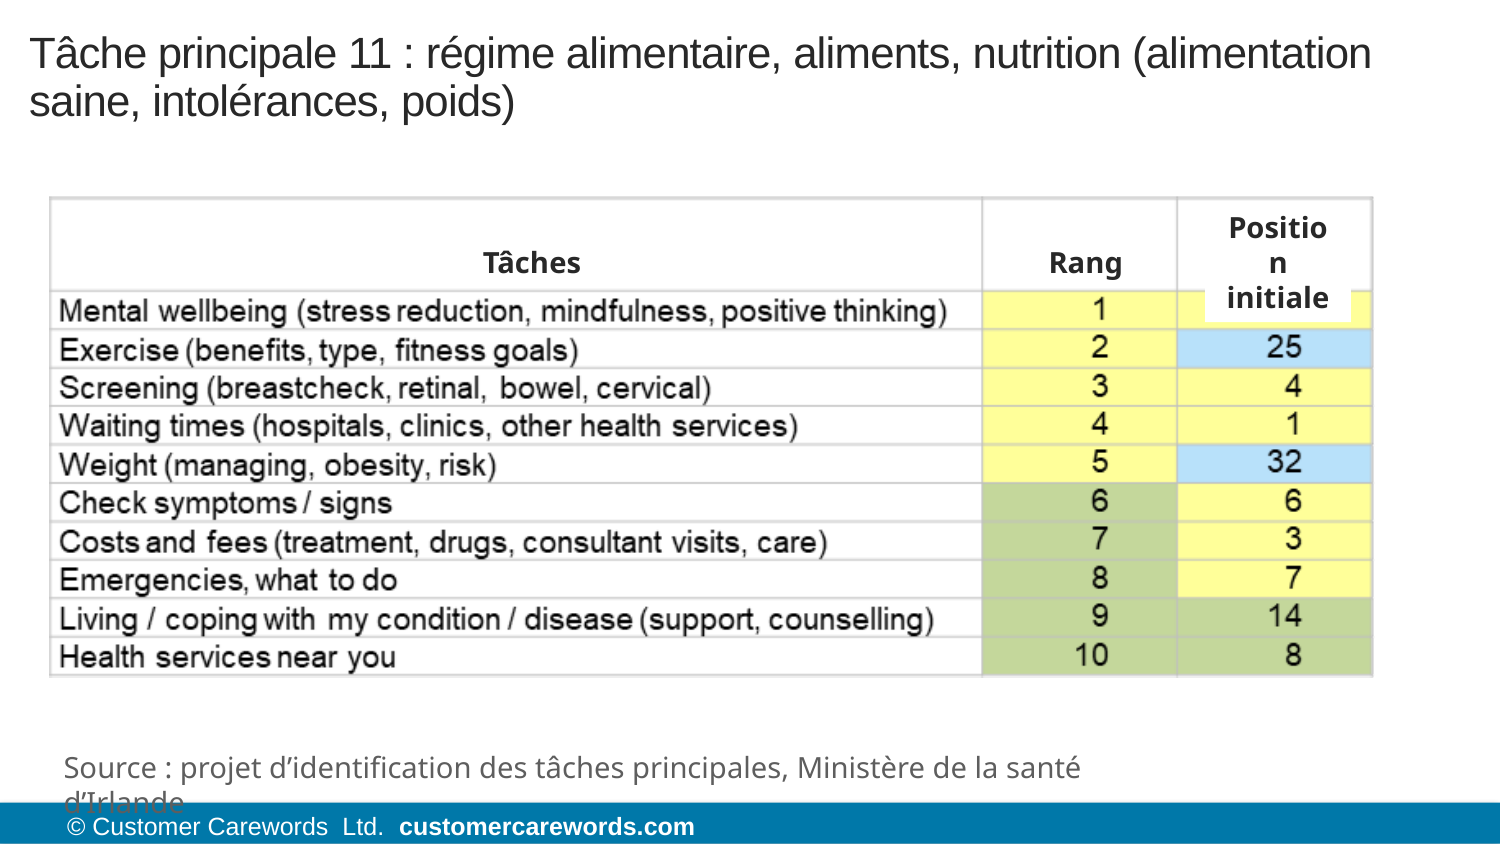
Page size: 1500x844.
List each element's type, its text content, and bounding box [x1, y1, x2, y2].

title Tâche principale 11 : régime alimentaire, aliments, nutrition (alimentation saine, intolérances, poids) [29, 0, 1452, 126]
picture [48, 189, 1375, 695]
text_box Source : projet d’identification des tâches principales, Ministère de la santé d’Irlande [48, 741, 1223, 827]
